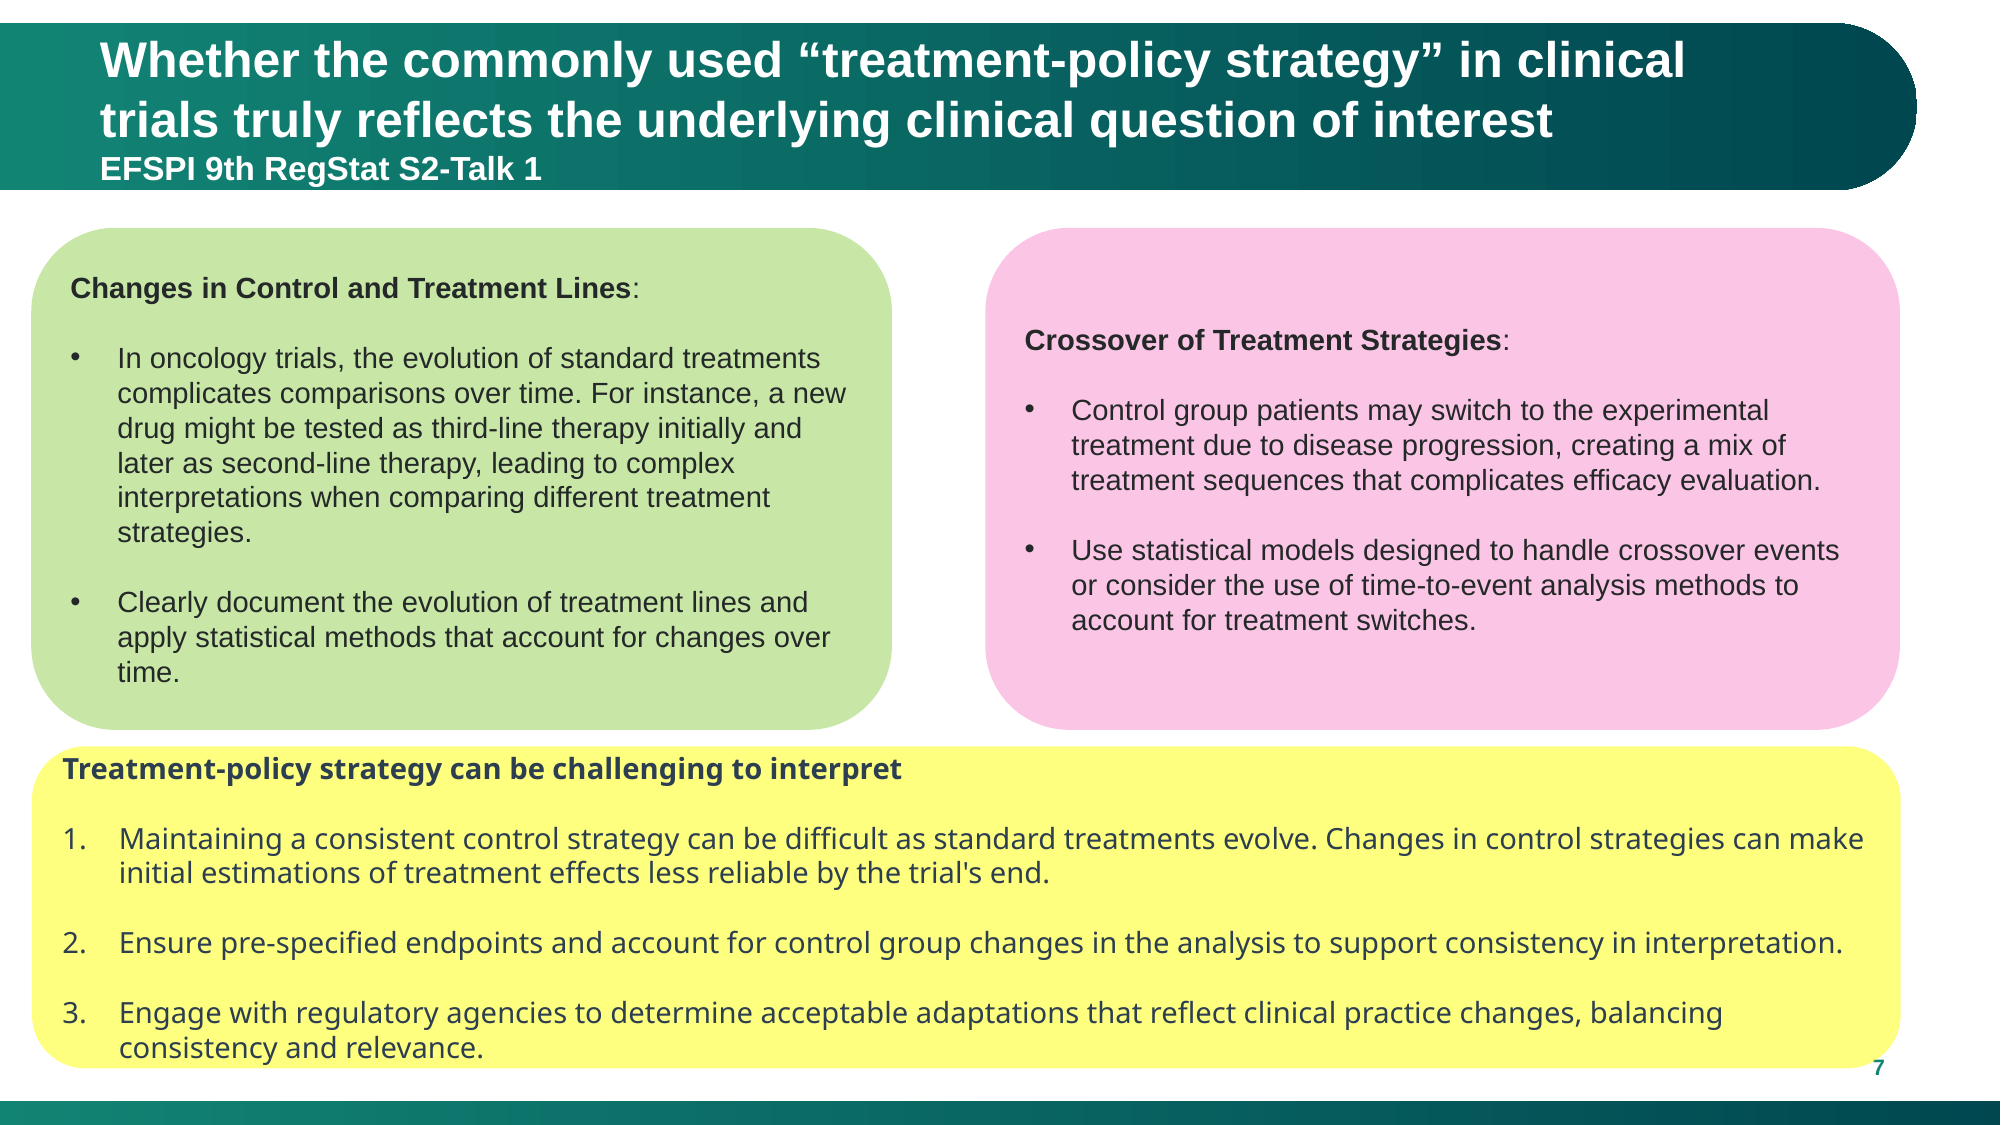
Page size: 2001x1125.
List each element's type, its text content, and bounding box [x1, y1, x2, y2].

title Whether the commonly used “treatment-policy strategy” in clinical trials truly reflects the underlying clinical question of interest EFSPI 9th RegStat S2-Talk 1 [99, 29, 1833, 185]
text_box Treatment-policy strategy can be challenging to interpret Maintaining a consistent control strategy can be difficult as standard treatments evolve. Changes in control strategies can make initial estimations of treatment effects less reliable by the trial's end. Ensure pre-specified endpoints and account for control group changes in the analysis to support consistency in interpretation. Engage with regulatory agencies to determine acceptable adaptations that reflect clinical practice changes, balancing consistency and relevance. [31, 746, 1901, 1069]
text_box Crossover of Treatment Strategies: Control group patients may switch to the experimental treatment due to disease progression, creating a mix of treatment sequences that complicates efficacy evaluation. Use statistical models designed to handle crossover events or consider the use of time-to-event analysis methods to account for treatment switches. [985, 227, 1900, 730]
slide_number 6 [1433, 1042, 1900, 1090]
text_box Changes in Control and Treatment Lines: In oncology trials, the evolution of standard treatments complicates comparisons over time. For instance, a new drug might be tested as third-line therapy initially and later as second-line therapy, leading to complex interpretations when comparing different treatment strategies. Clearly document the evolution of treatment lines and apply statistical methods that account for changes over time. [31, 227, 892, 730]
